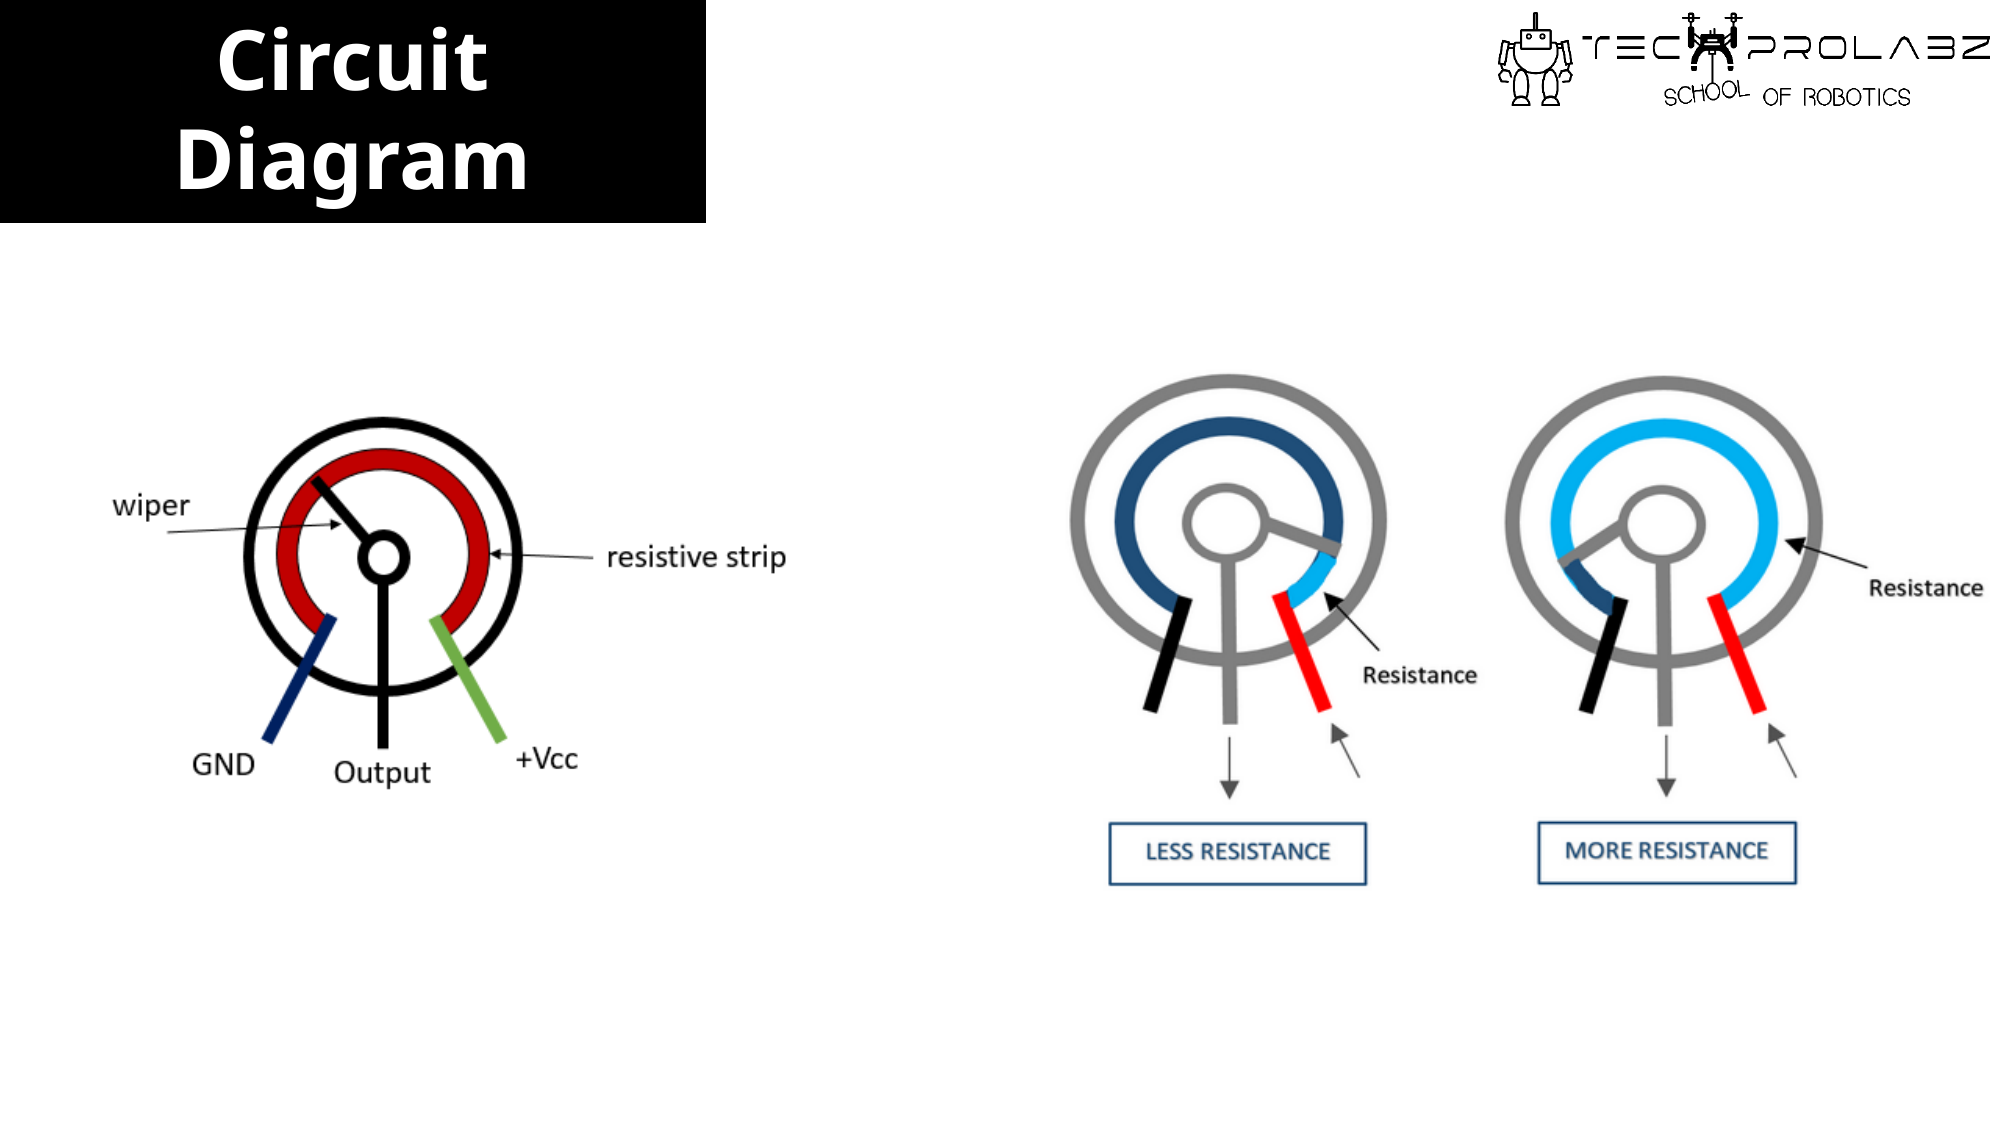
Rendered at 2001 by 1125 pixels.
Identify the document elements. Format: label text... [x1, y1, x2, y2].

picture [1054, 351, 2000, 905]
picture [1490, 4, 1995, 116]
text_box Circuit Diagram [0, 0, 706, 223]
picture [44, 378, 856, 877]
